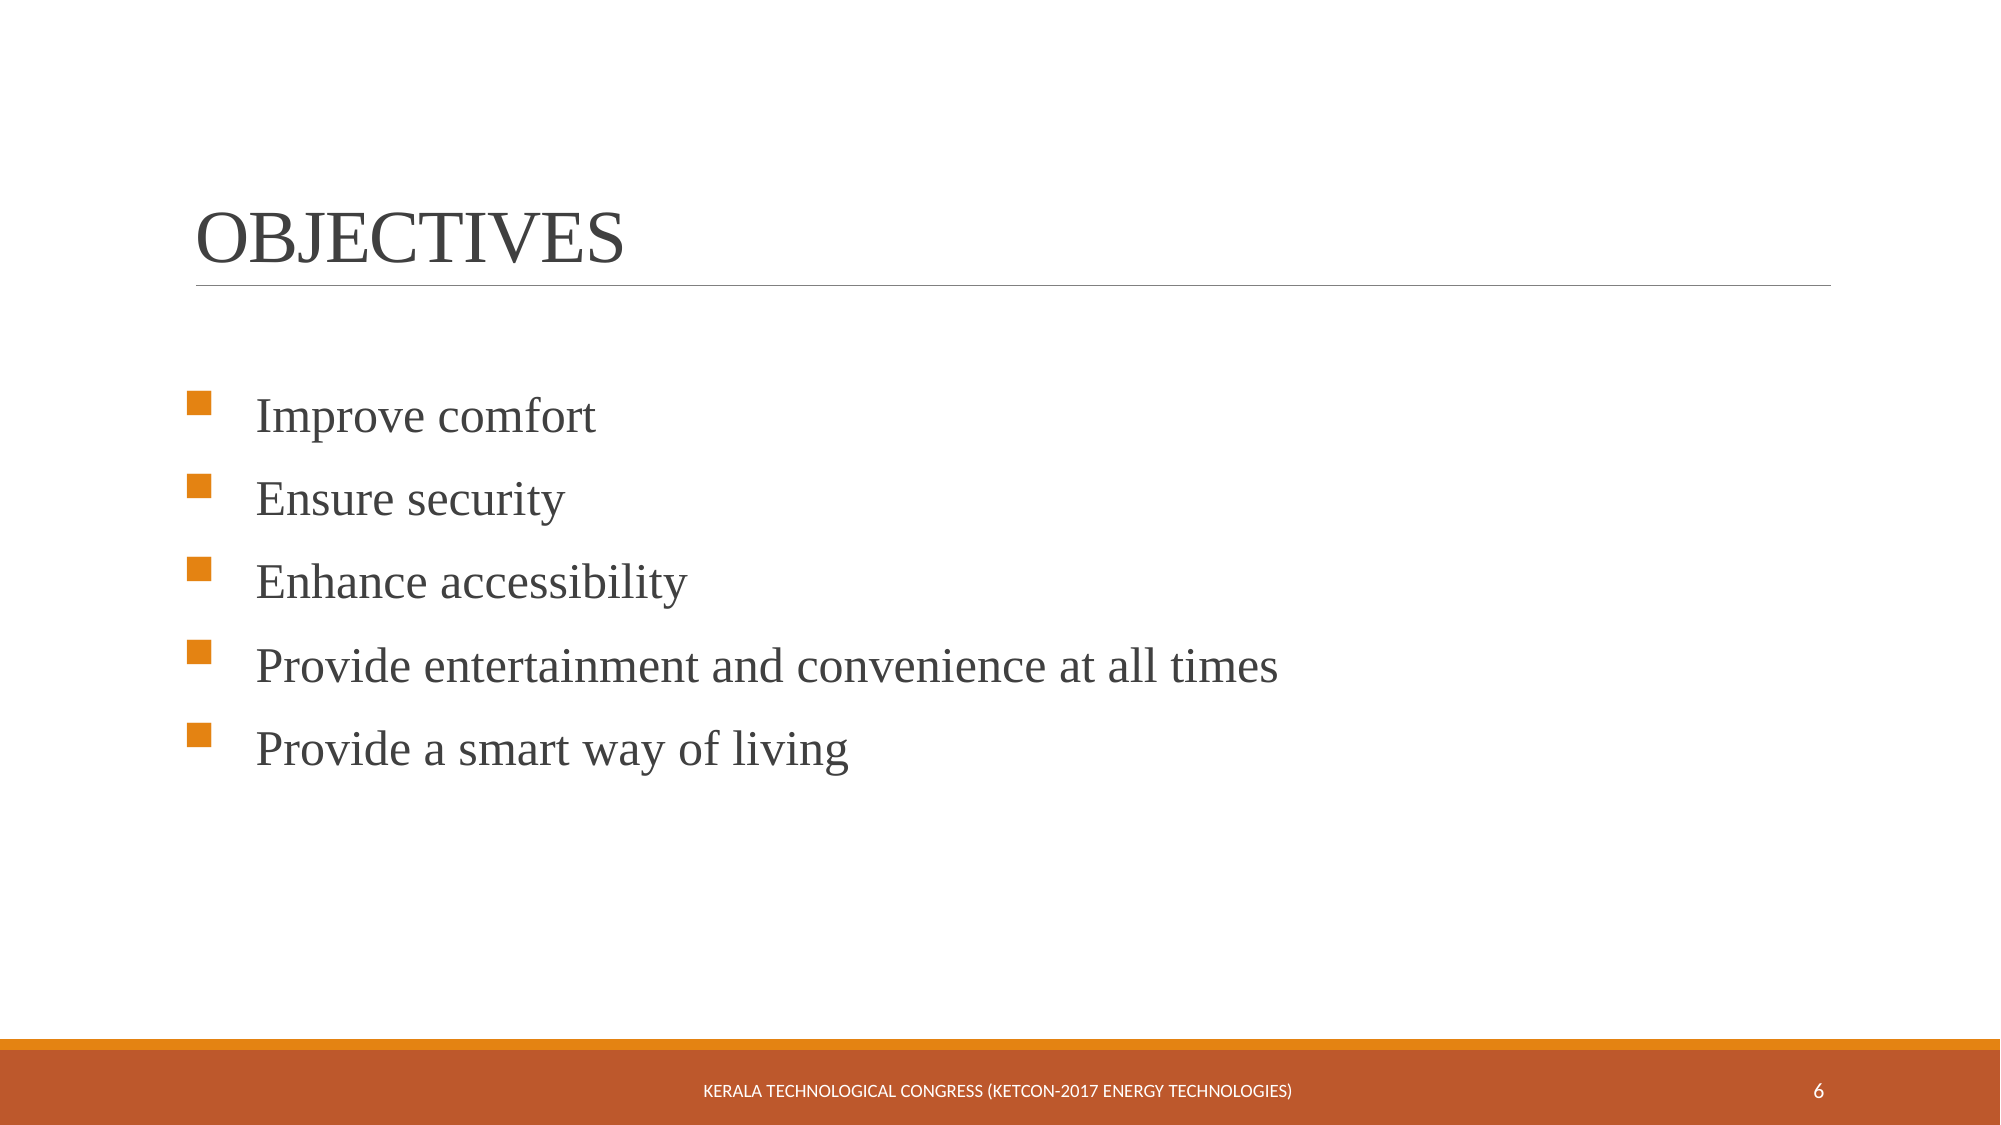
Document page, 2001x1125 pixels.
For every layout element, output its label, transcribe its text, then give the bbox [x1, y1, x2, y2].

footer Kerala Technological Congress (KETCON-2017 Energy Technologies) [604, 1059, 1396, 1120]
slide_number 6 [1624, 1059, 1840, 1120]
title OBJECTIVES [180, 47, 1830, 285]
list Improve comfort Ensure security Enhance accessibility Provide entertainment and convenience at all times Provide a smart way of living [180, 302, 1830, 963]
